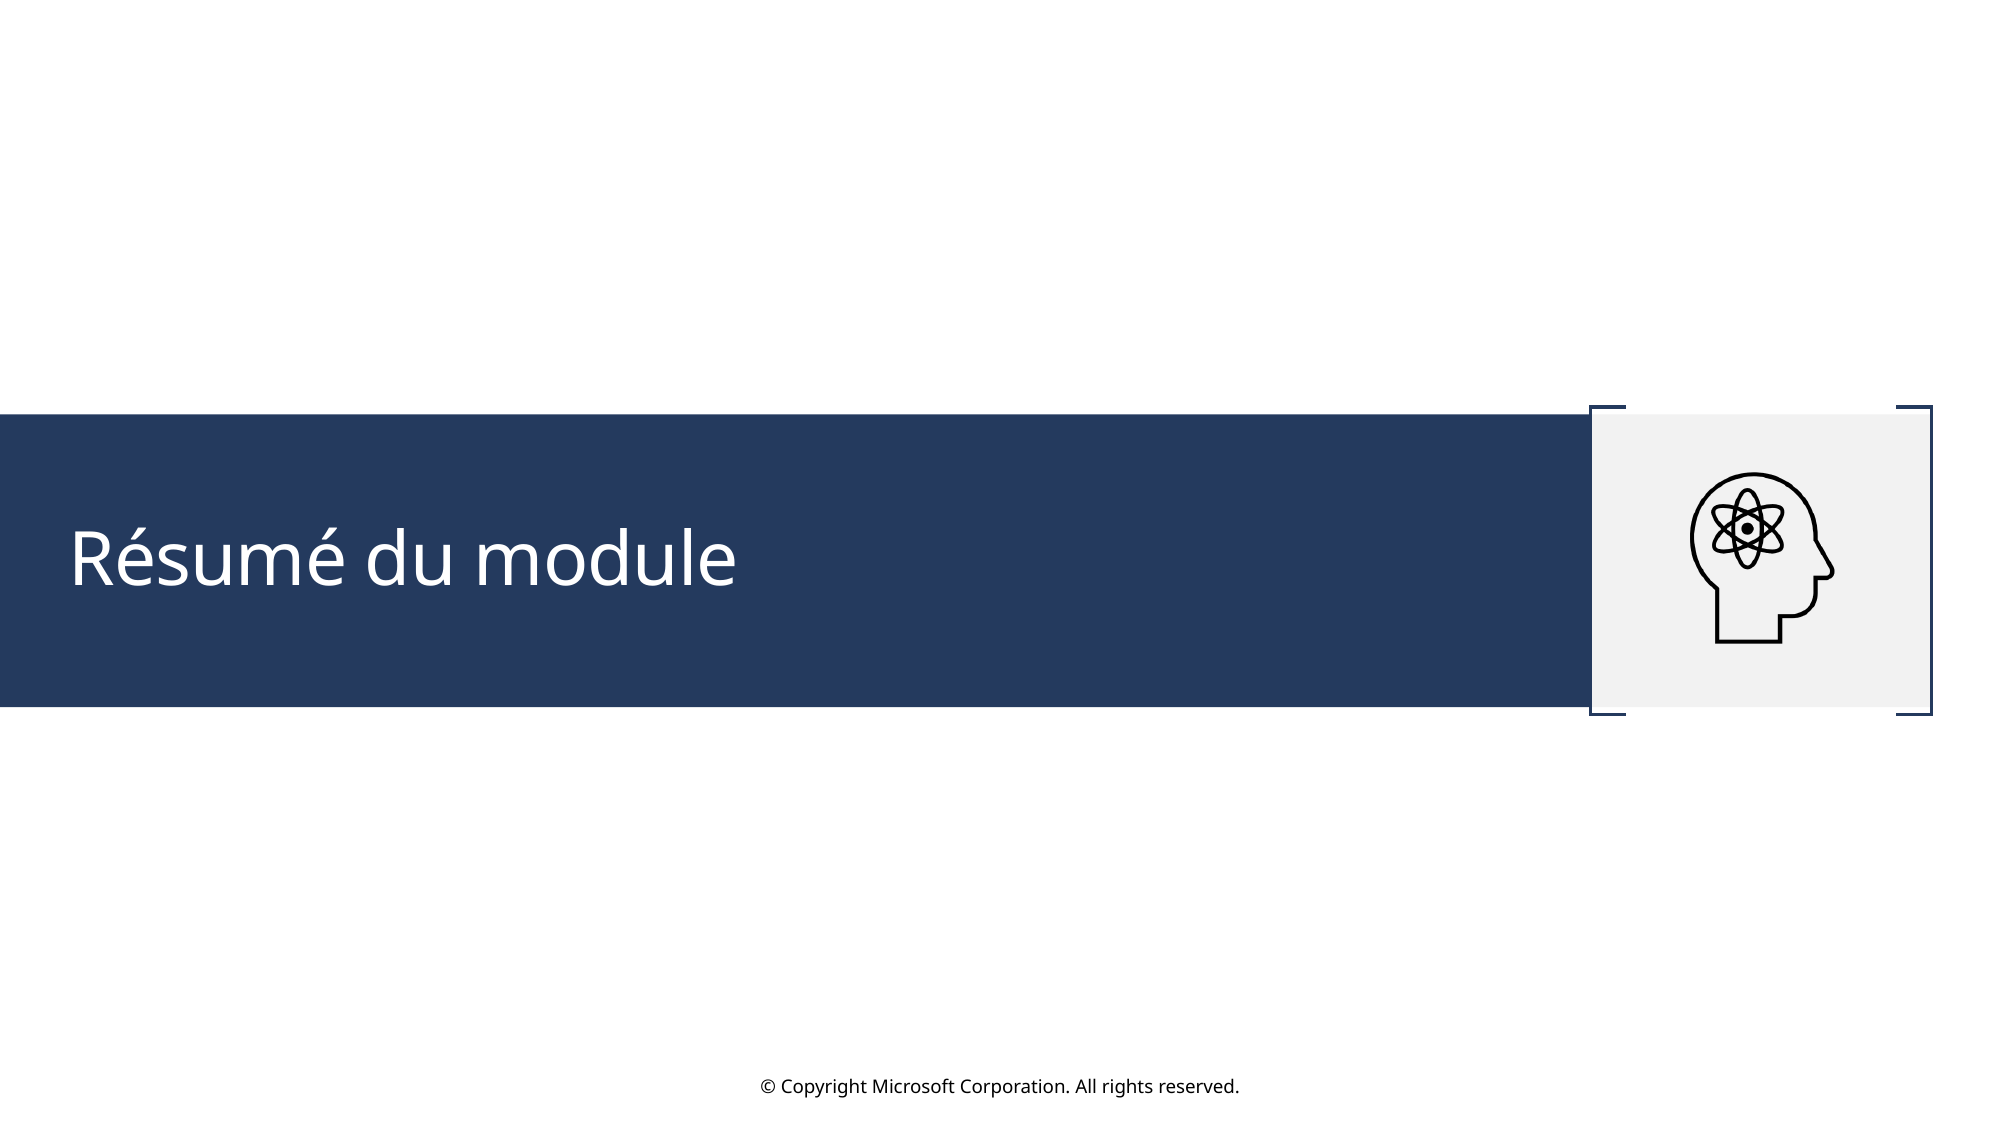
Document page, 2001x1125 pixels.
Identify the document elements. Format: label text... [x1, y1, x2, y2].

picture [1660, 460, 1865, 665]
title Résumé du module [68, 414, 1577, 708]
